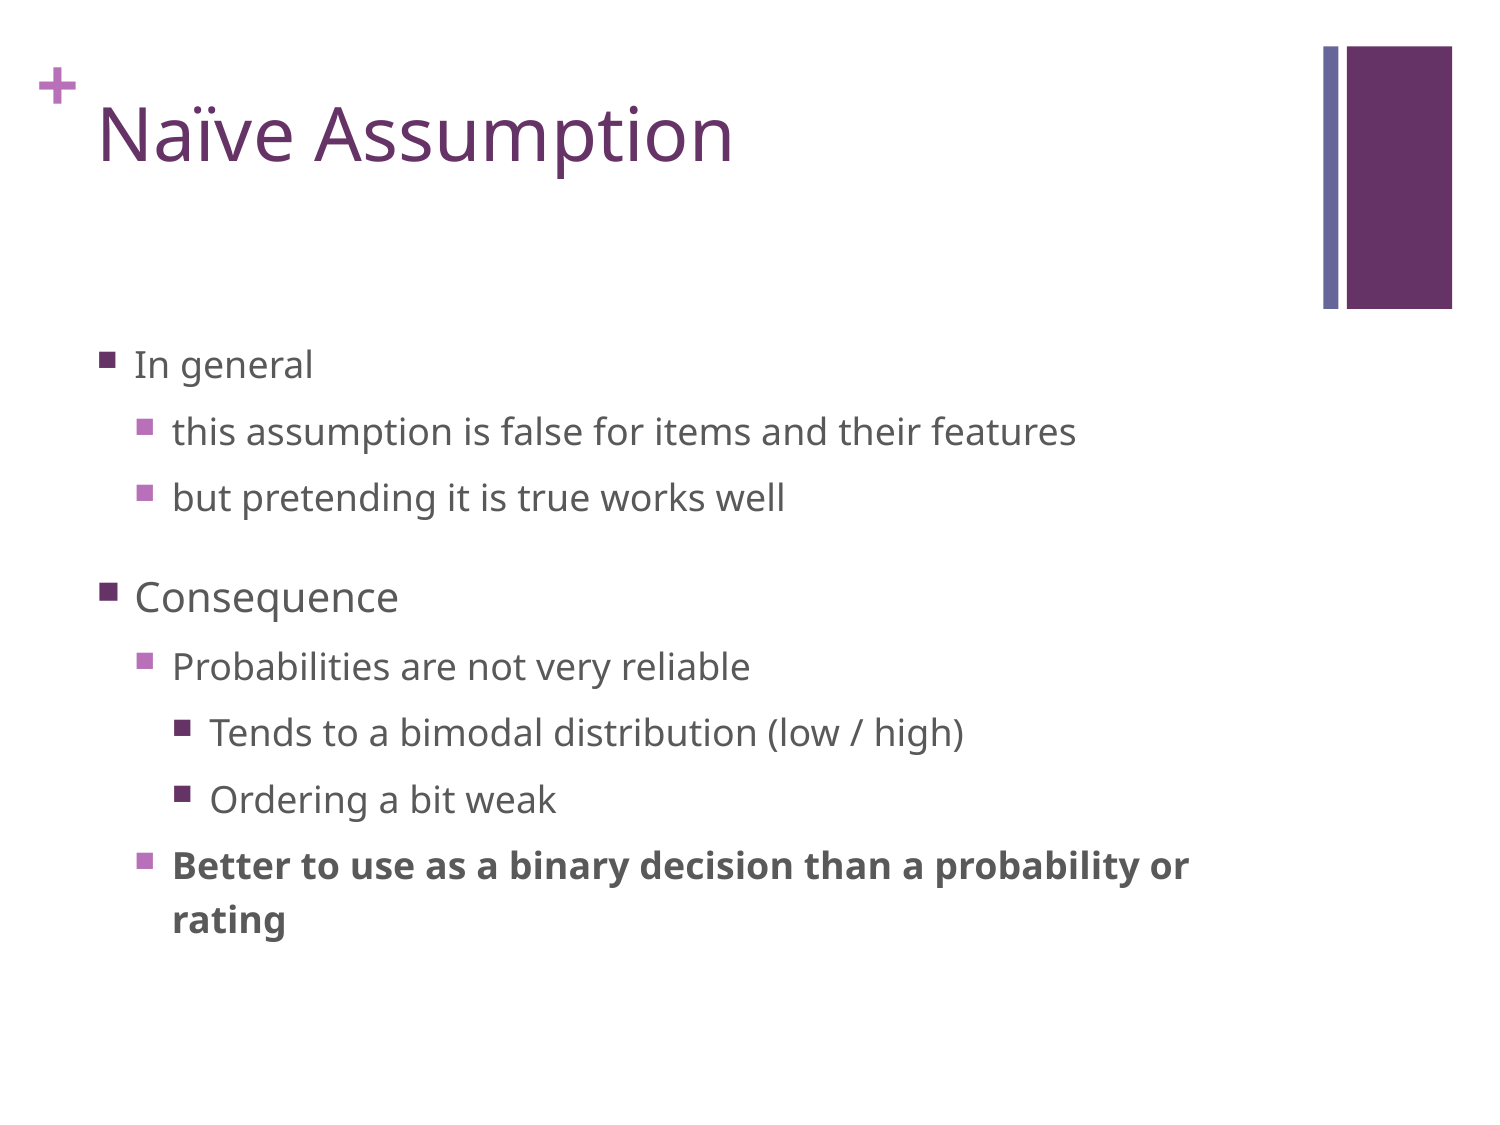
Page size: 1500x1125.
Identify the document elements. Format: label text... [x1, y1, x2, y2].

title Naïve Assumption [81, 79, 1322, 263]
list In general this assumption is false for items and their features but pretending it is true works well Consequence Probabilities are not very reliable Tends to a bimodal distribution (low / high) Ordering a bit weak Better to use as a binary decision than a probability or rating [81, 324, 1322, 1005]
